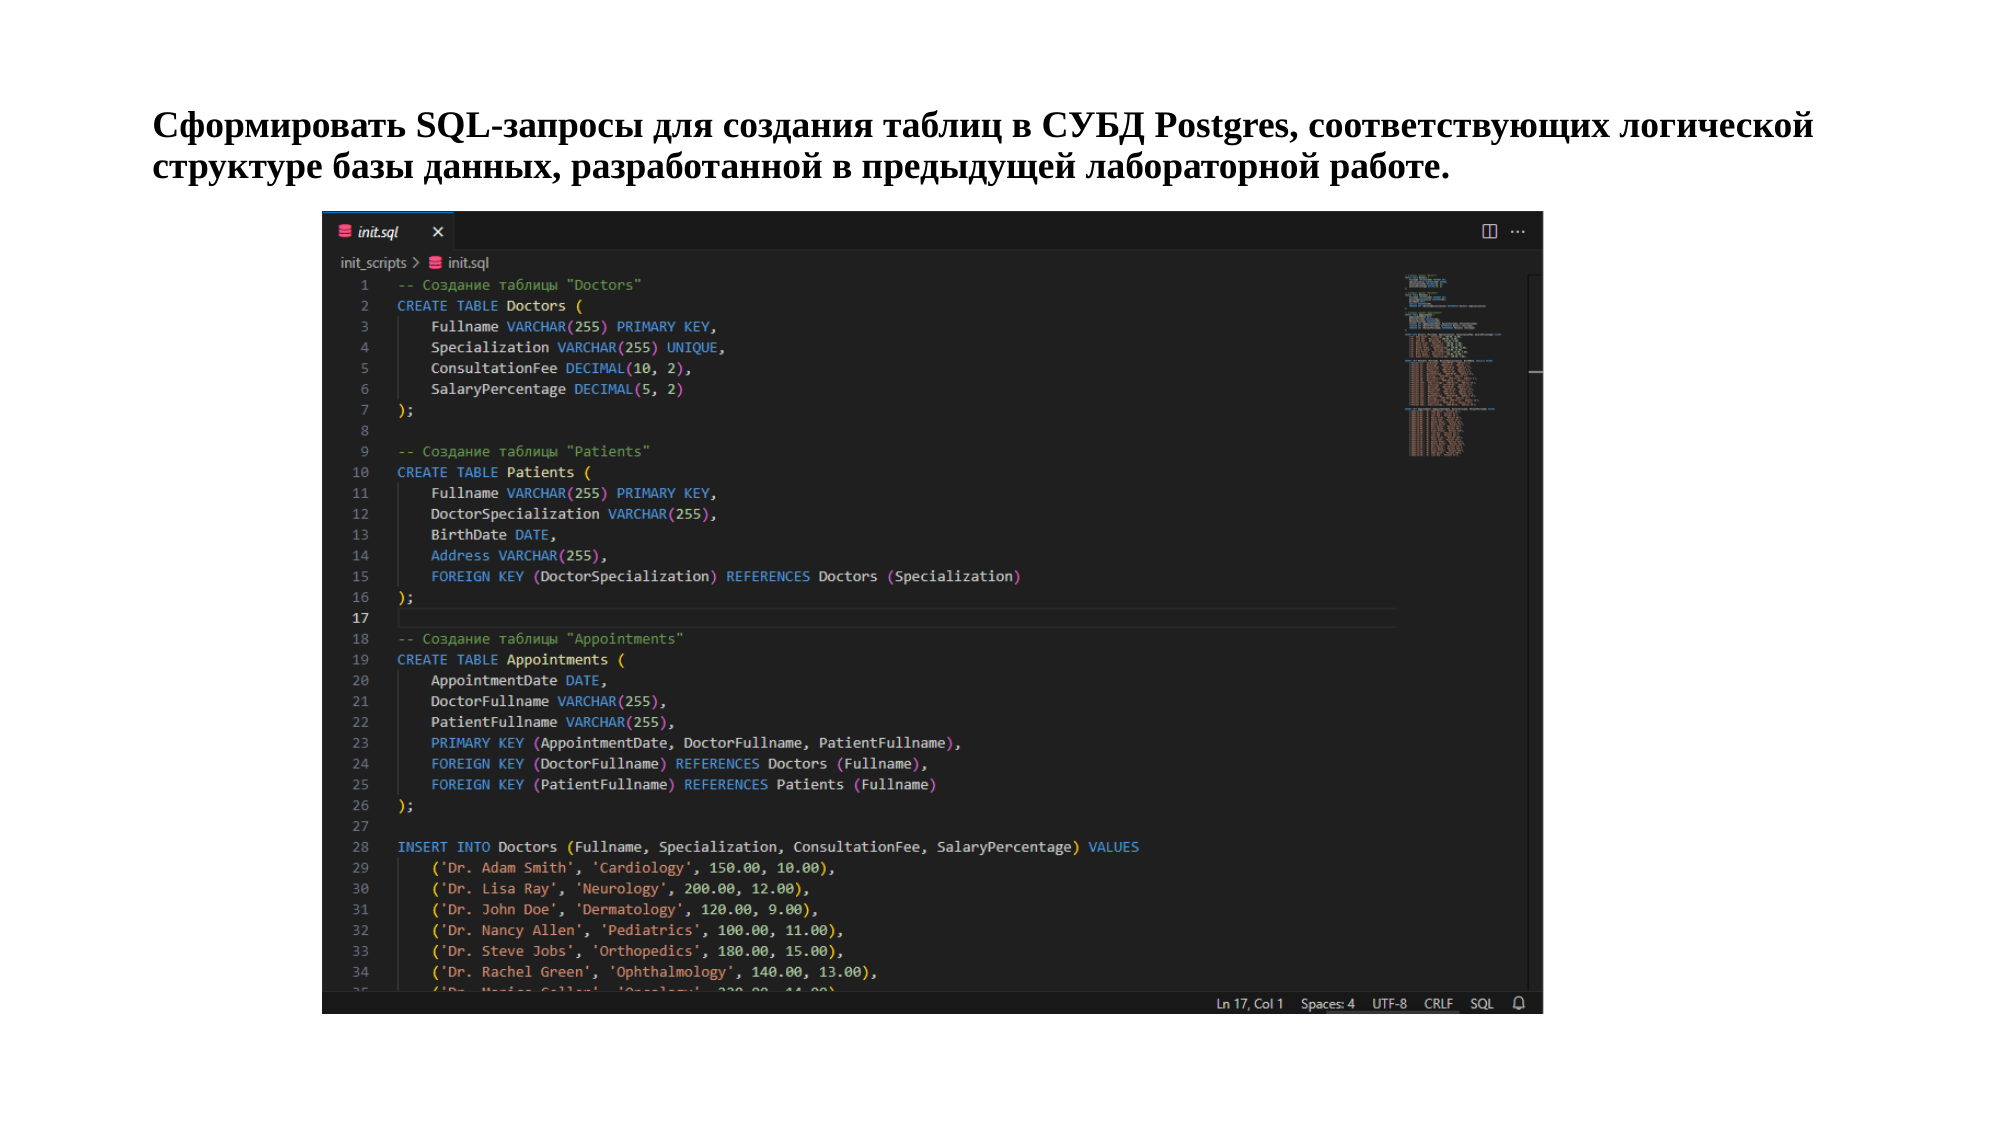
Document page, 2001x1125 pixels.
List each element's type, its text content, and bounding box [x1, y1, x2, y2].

title Сформировать SQL-запросы для создания таблиц в СУБД Postgres, соответствующих логической структуре базы данных, разработанной в предыдущей лабораторной работе. [137, 59, 1863, 278]
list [322, 211, 1544, 1014]
